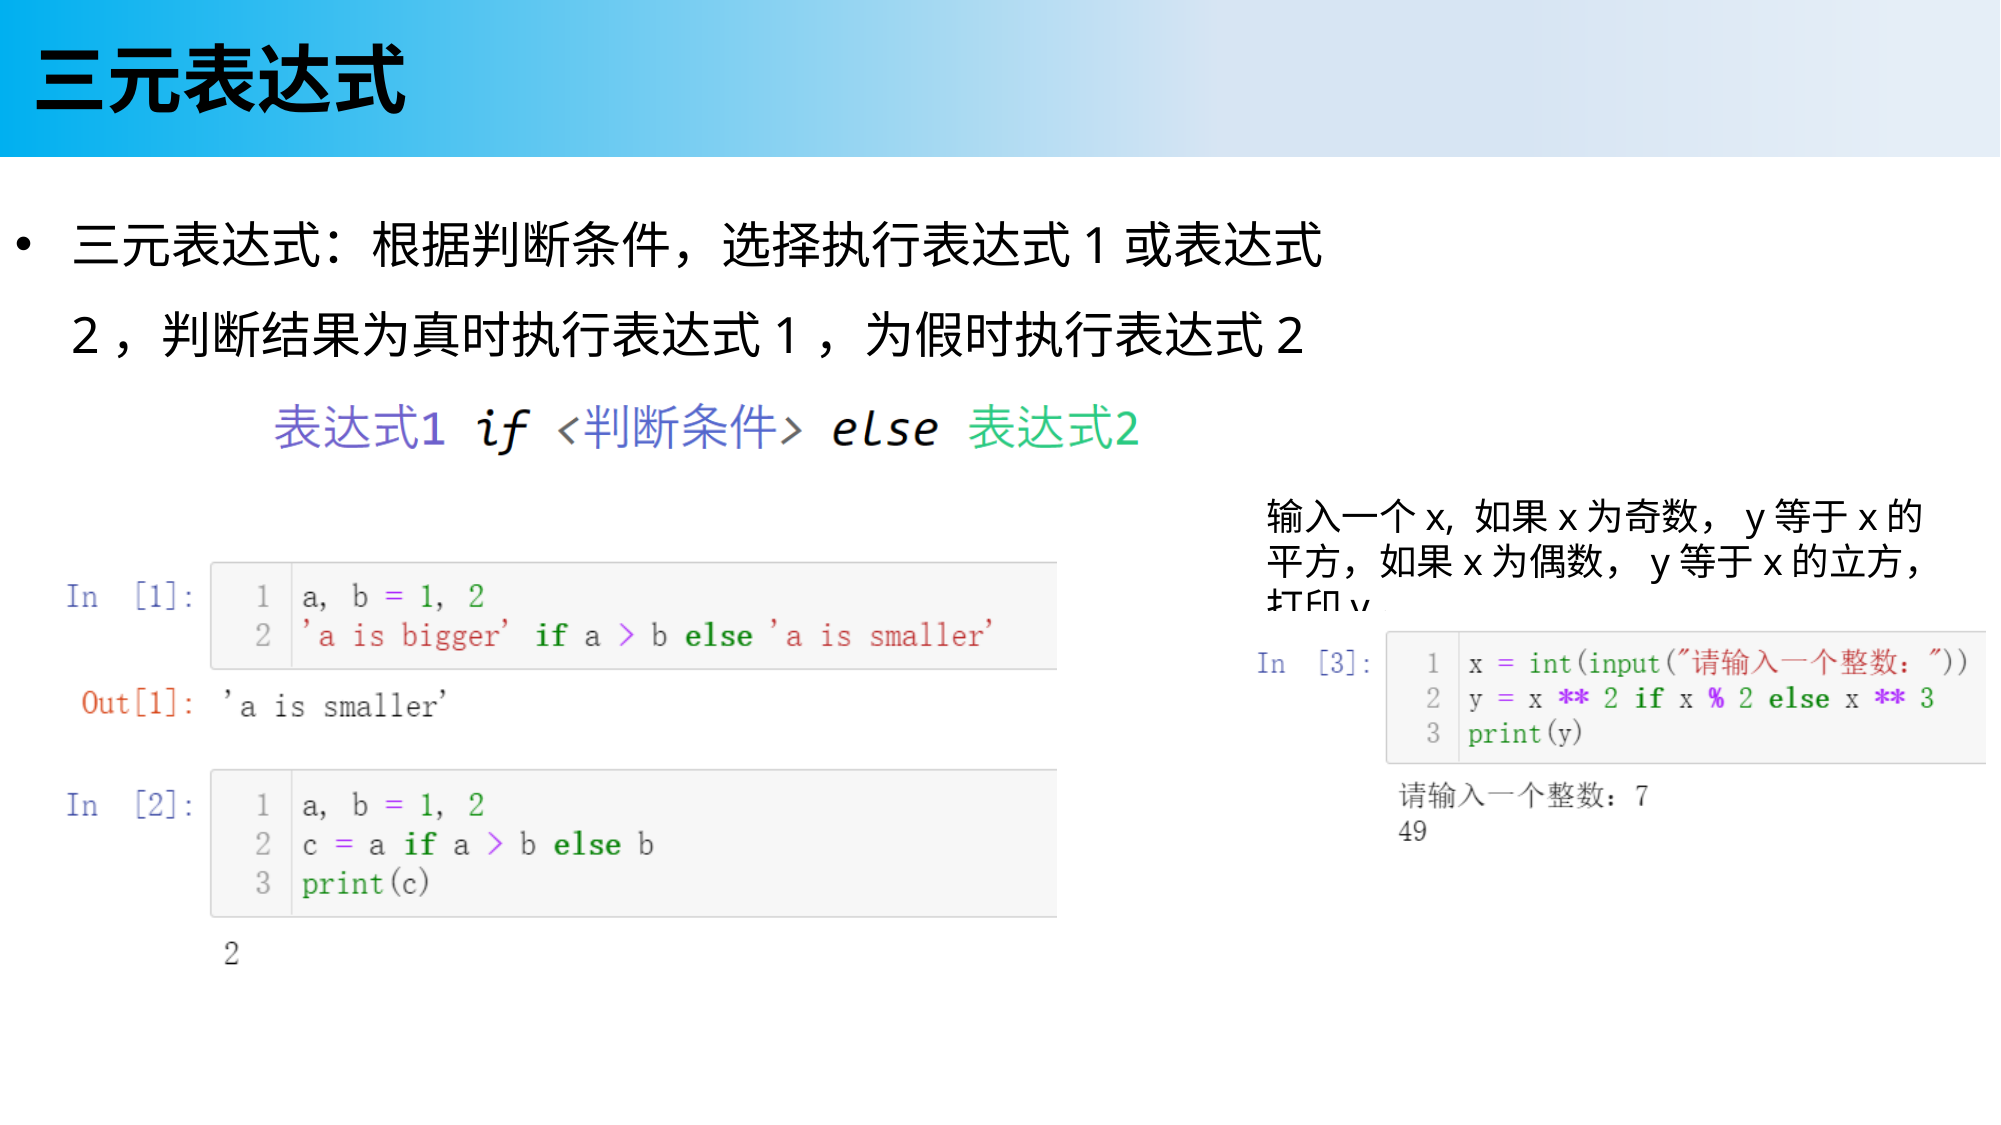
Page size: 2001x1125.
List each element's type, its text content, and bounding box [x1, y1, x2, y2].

text_box 输入一个x, 如果x为奇数，y等于x的平方，如果x为偶数，y等于x的立方，打印y。 [1251, 485, 1944, 611]
text_box 三元表达式：根据判断条件，选择执行表达式1或表达式2，判断结果为真时执行表达式1，为假时执行表达式2 [0, 176, 1370, 474]
picture [112, 0, 2000, 157]
picture [262, 388, 1155, 466]
picture [1241, 611, 1986, 849]
picture [42, 52, 97, 58]
picture [47, 76, 91, 82]
picture [35, 553, 1057, 975]
picture [38, 101, 101, 108]
